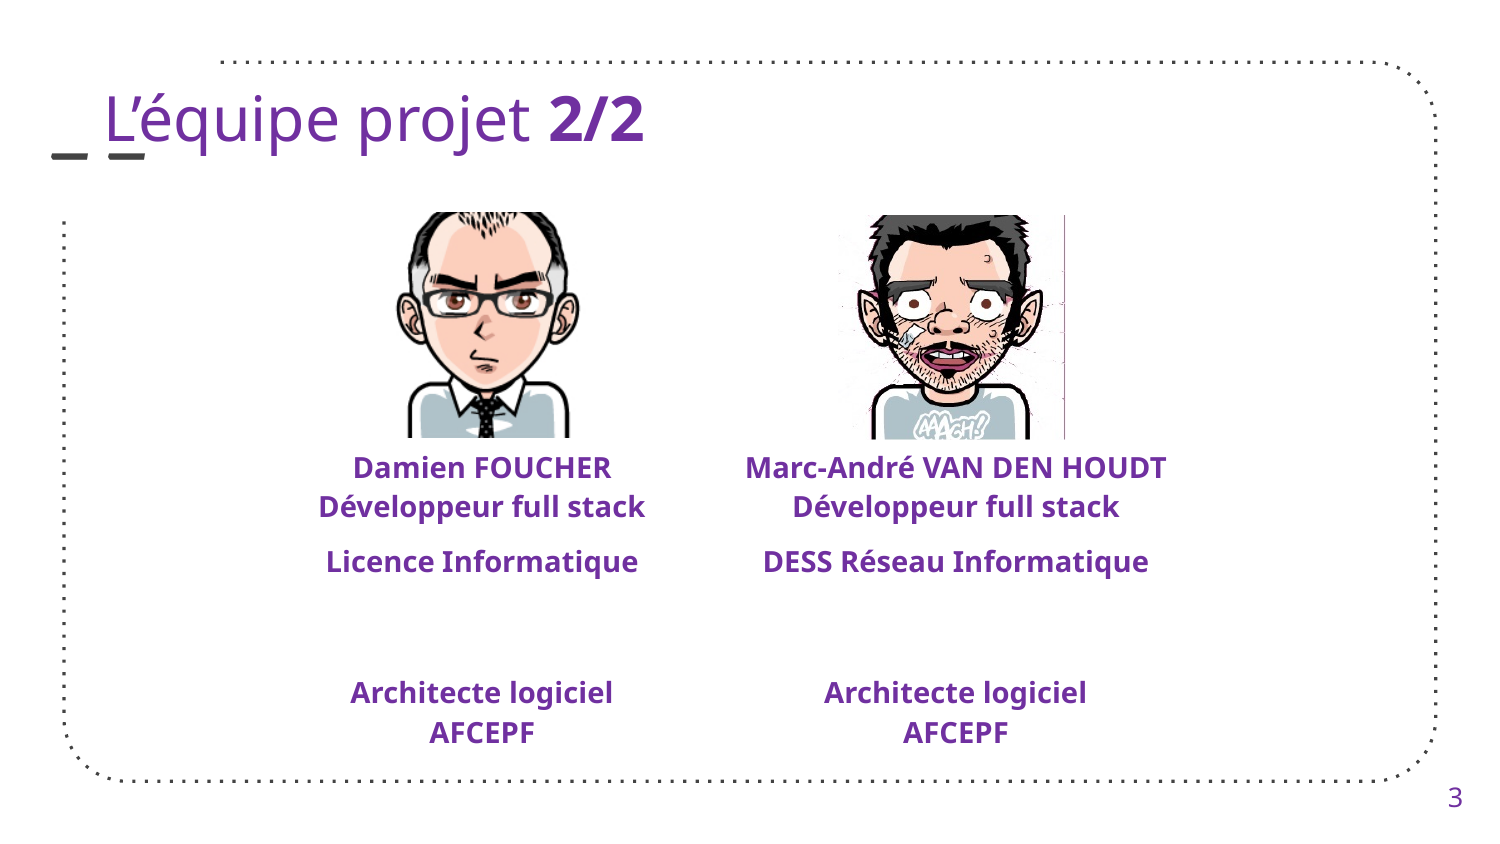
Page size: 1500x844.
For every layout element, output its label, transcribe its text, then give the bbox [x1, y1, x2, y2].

text_box L’équipe projet 2/2 [29, 78, 719, 154]
picture [838, 215, 1066, 440]
table_cell Architecte logiciel AFCEPF [245, 665, 719, 760]
table_header Marc-André VAN DEN HOUDT Développeur full stack [719, 439, 1193, 534]
text_box 1 [1411, 752, 1500, 844]
table_cell Architecte logiciel AFCEPF [719, 665, 1193, 760]
picture [377, 212, 603, 438]
table_cell DESS Réseau Informatique [719, 534, 1193, 665]
table_header Damien FOUCHER Développeur full stack [245, 439, 719, 534]
table_cell Licence Informatique [245, 534, 719, 665]
